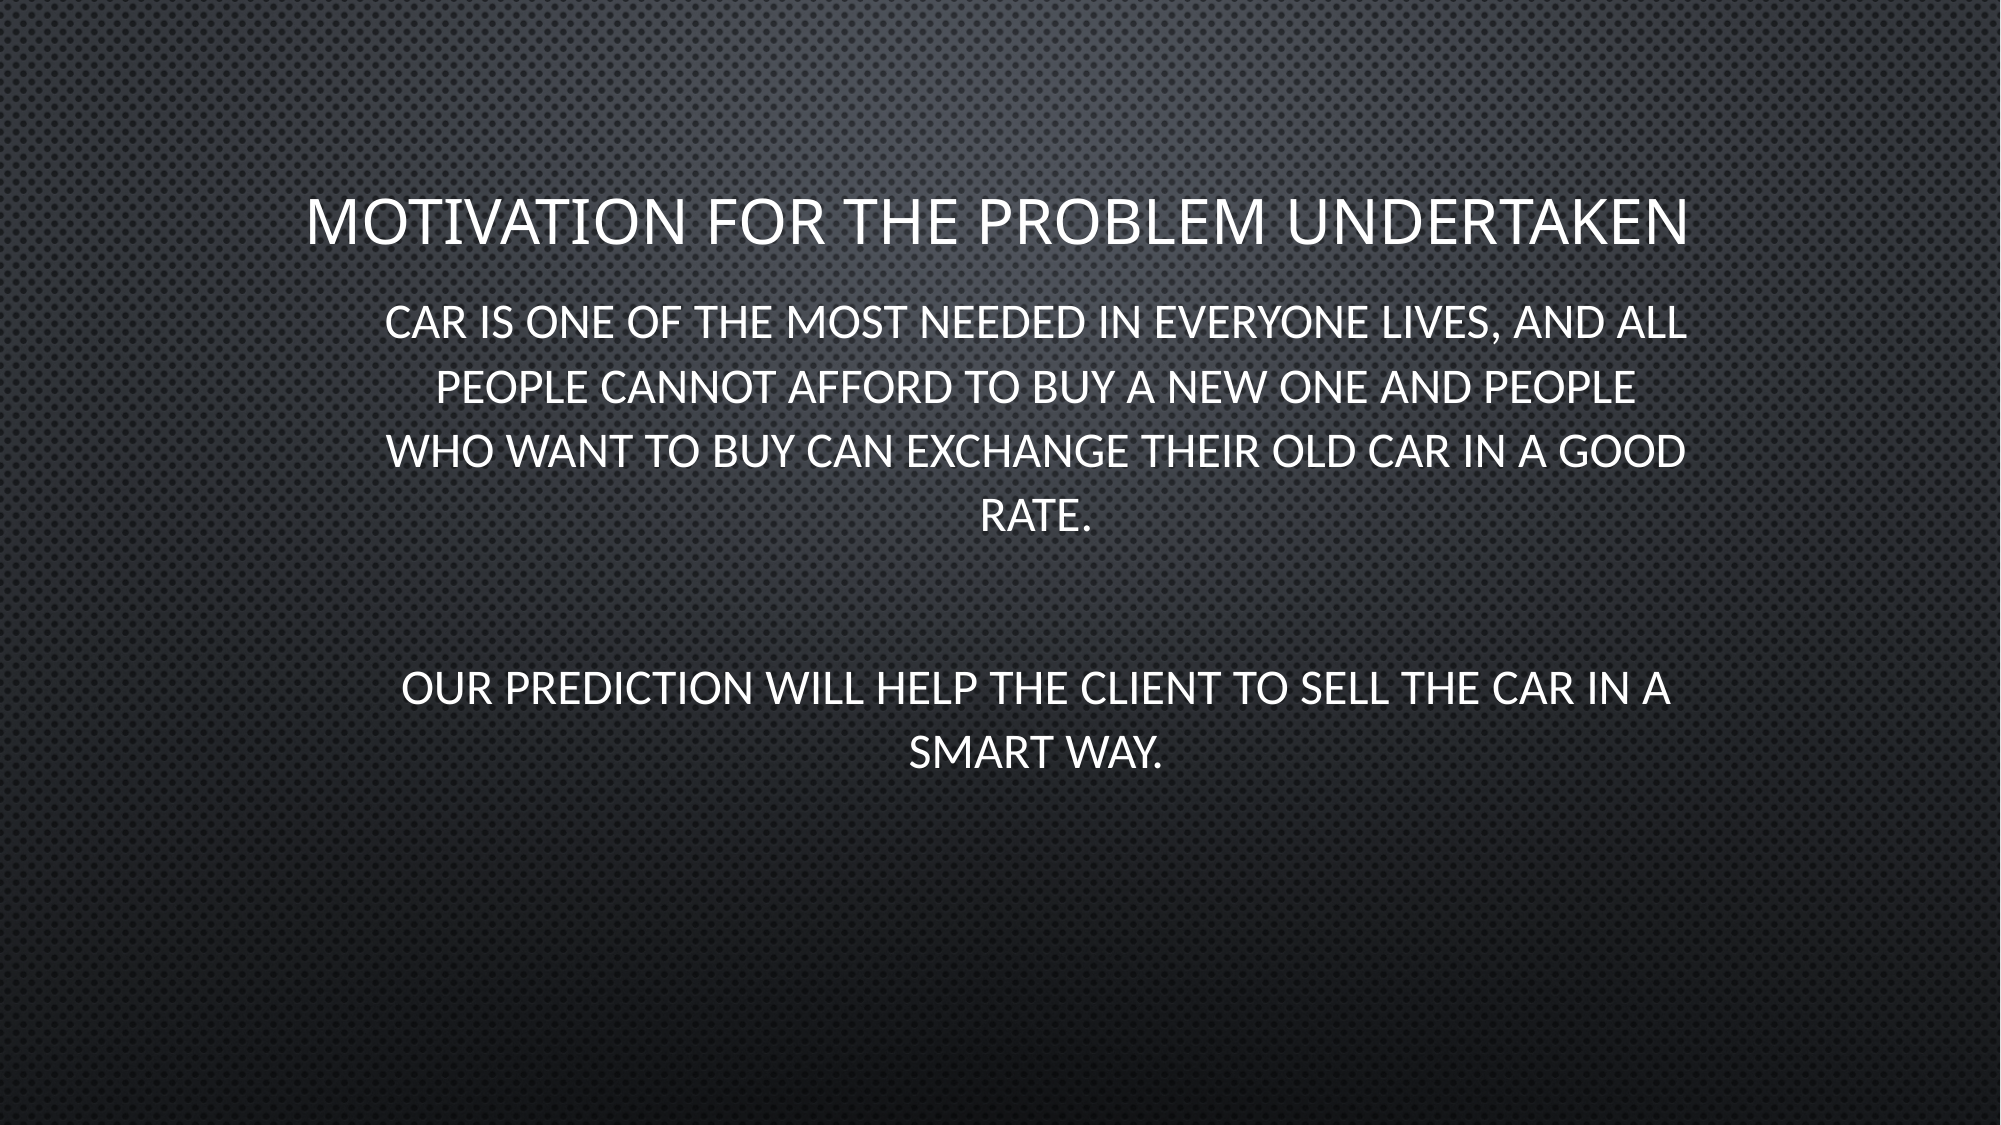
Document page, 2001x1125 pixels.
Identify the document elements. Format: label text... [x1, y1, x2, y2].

subtitle Car is one of the most needed in everyone lives, and all people cannot afford to buy a new one and people who want to buy can exchange their old car in a good rate. Our Prediction will help the client to sell the car in a smart way. [287, 277, 1711, 950]
title Motivation for the Problem Undertaken [287, 99, 1711, 265]
